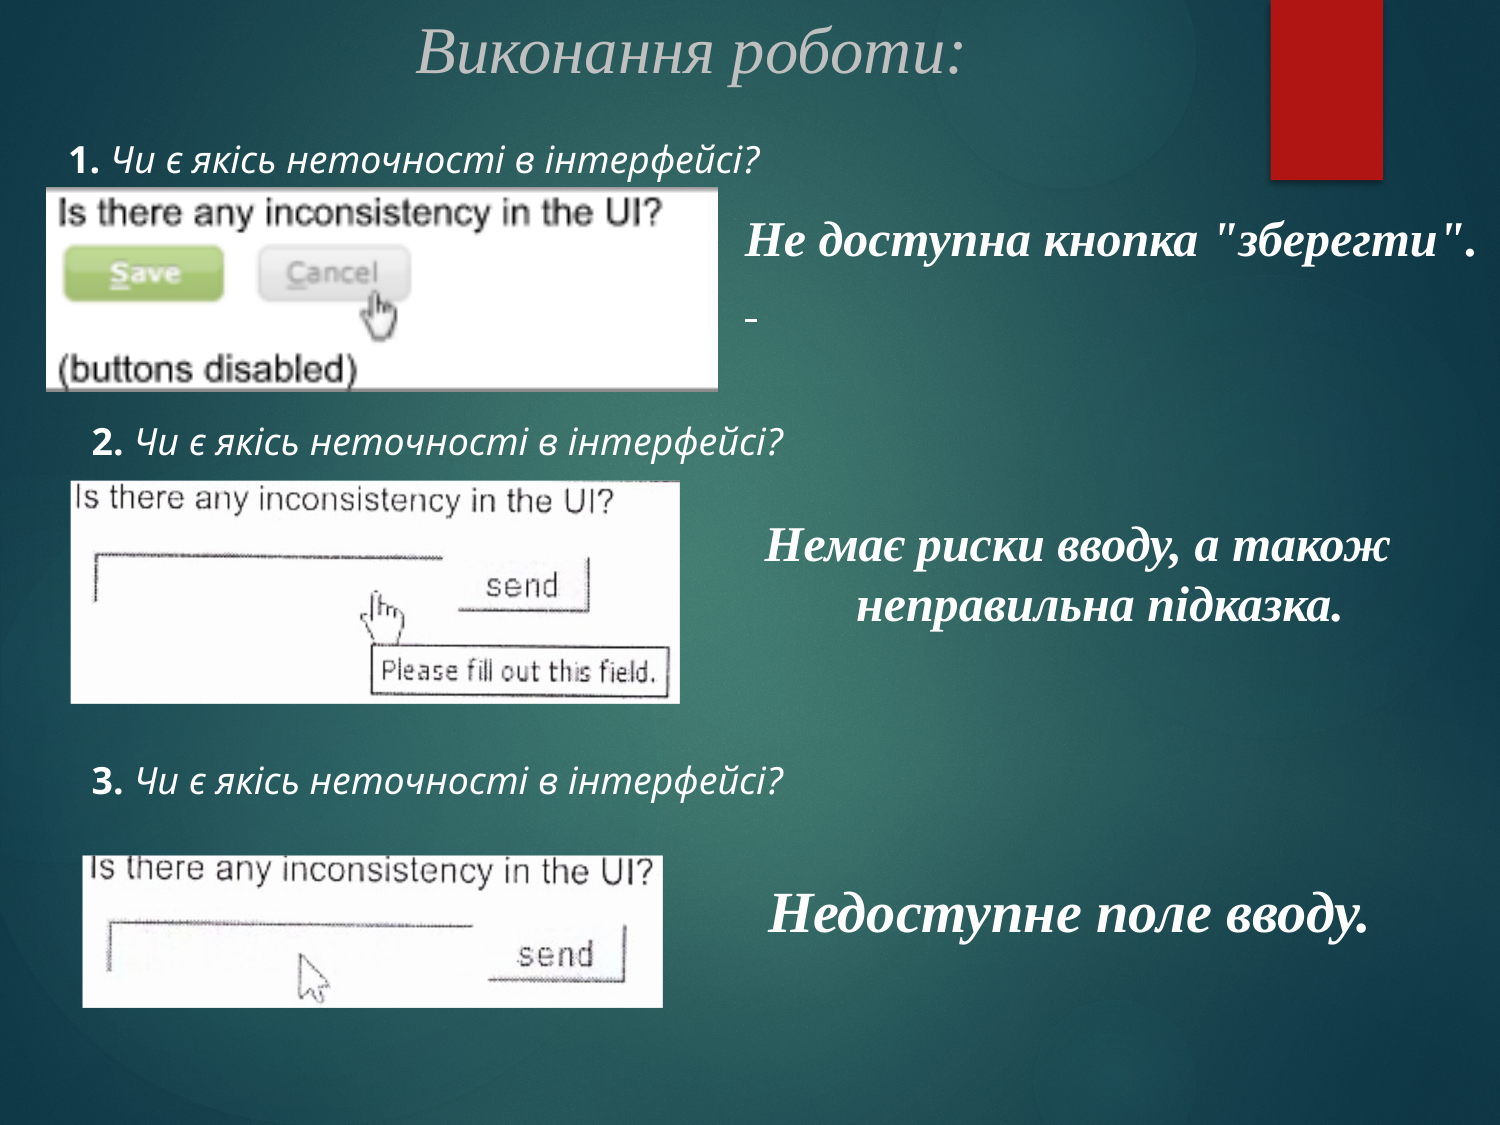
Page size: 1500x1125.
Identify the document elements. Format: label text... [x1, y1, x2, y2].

text_box Недоступне поле вводу. [753, 867, 1387, 1022]
text_box 3. Чи є якісь неточності в інтерфейсі? [76, 749, 798, 810]
text_box Не доступна кнопка "зберегти". [730, 199, 1494, 379]
text_box Виконання роботи: [400, 0, 984, 95]
text_box 1. Чи є якісь неточності в інтерфейсі? [53, 128, 775, 234]
picture [46, 187, 719, 393]
text_box Немає риски вводу, а також неправильна підказка. [691, 503, 1500, 684]
text_box 2. Чи є якісь неточності в інтерфейсі? [76, 410, 798, 515]
picture [81, 855, 663, 1008]
picture [70, 480, 680, 704]
